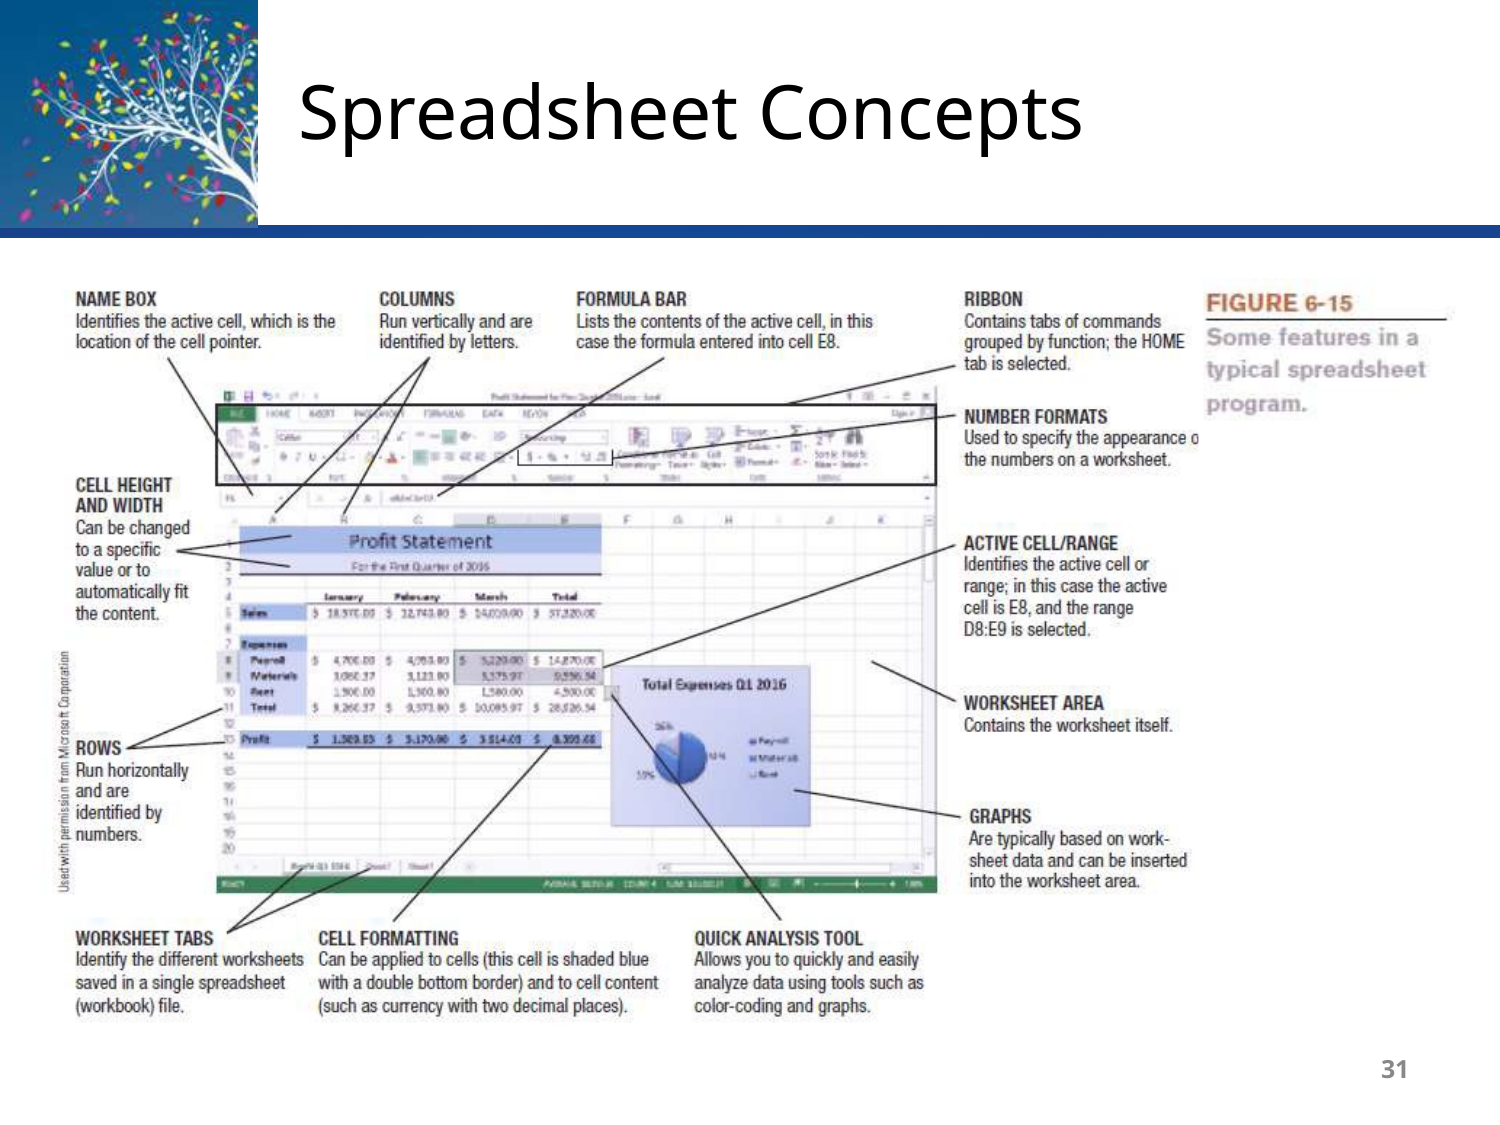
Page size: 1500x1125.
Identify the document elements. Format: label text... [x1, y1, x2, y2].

title Spreadsheet Concepts [41, 64, 1459, 253]
picture [1459, 225, 1500, 238]
picture [0, 0, 258, 464]
text_box [1203, 278, 1456, 444]
slide_number 31 [1376, 1059, 1415, 1125]
text_box [41, 267, 1199, 1027]
